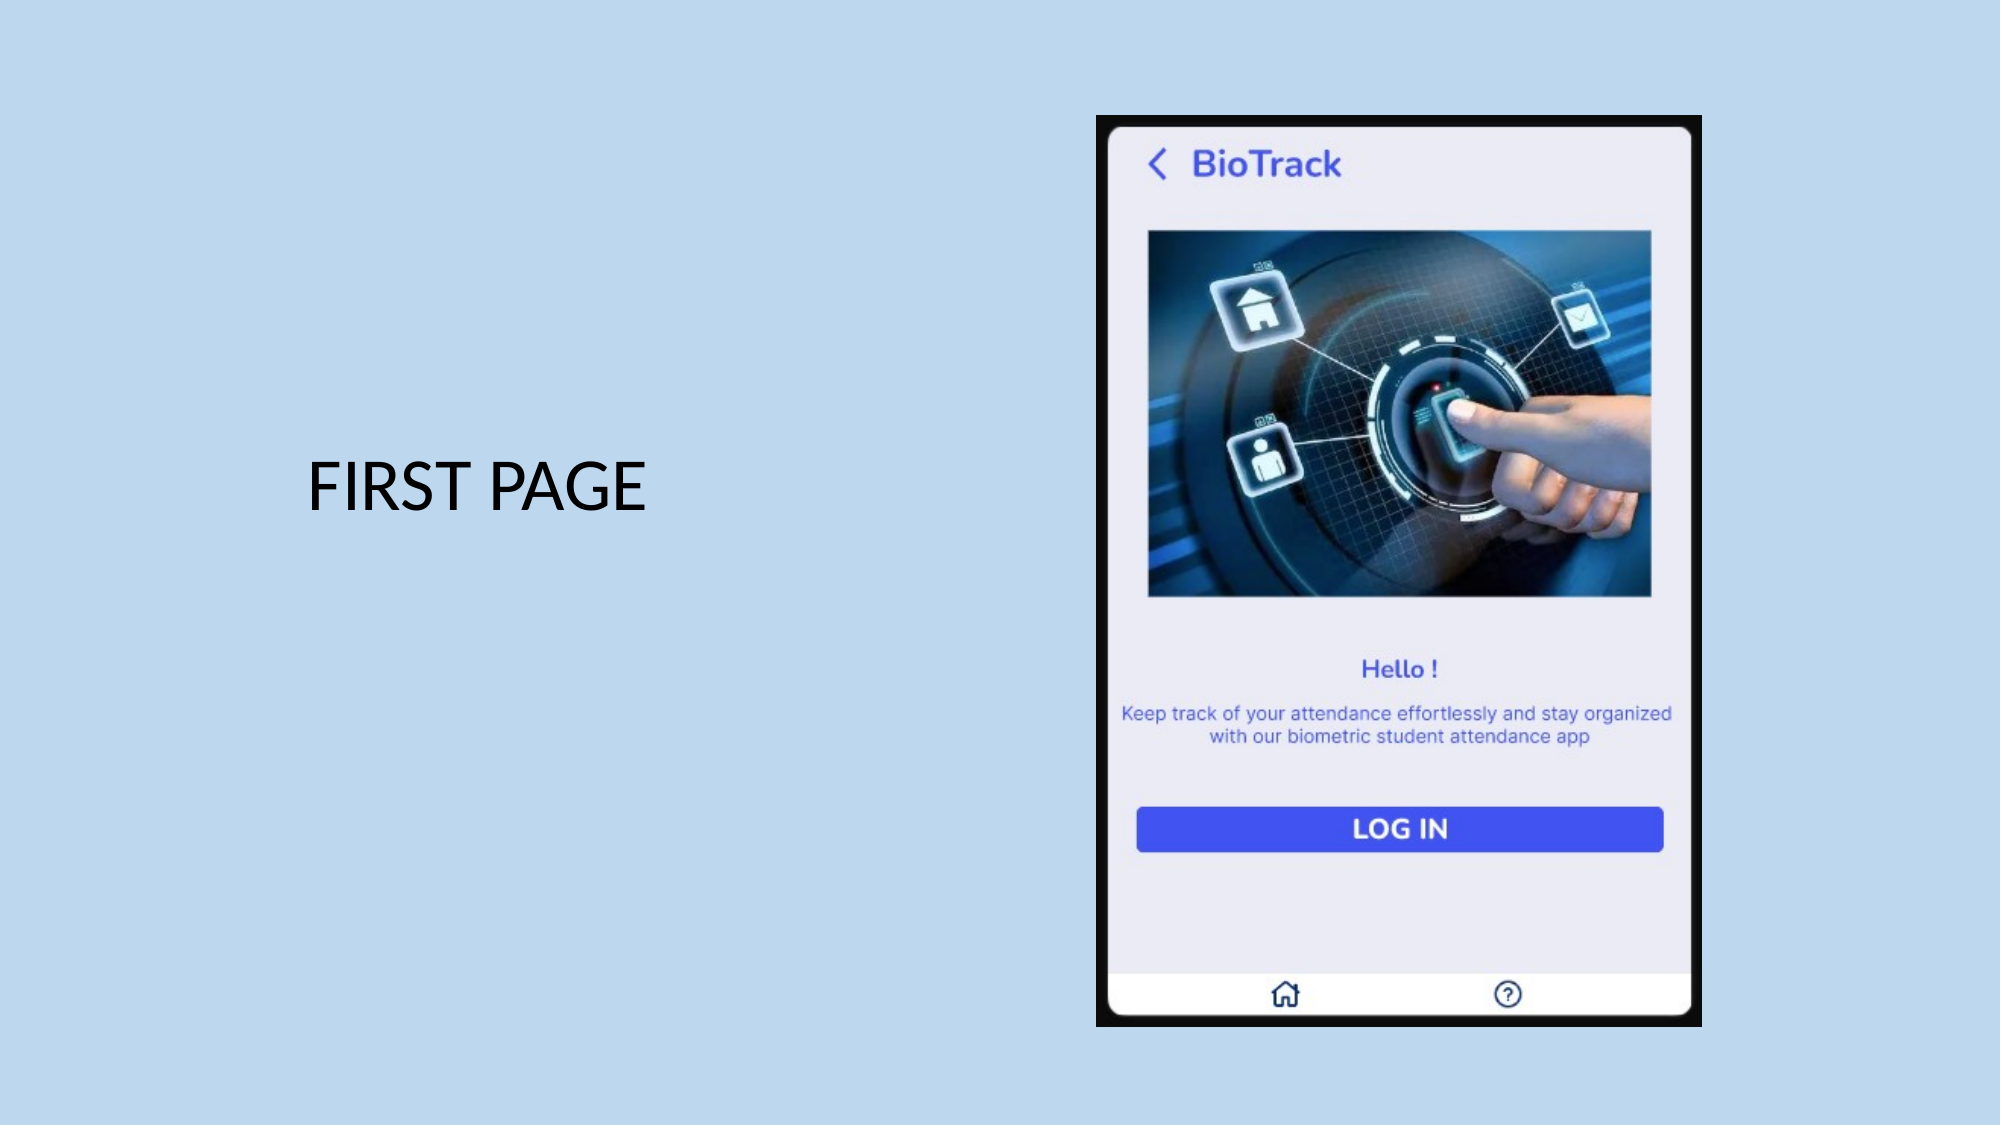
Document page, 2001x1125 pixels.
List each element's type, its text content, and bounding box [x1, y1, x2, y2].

text_box FIRST PAGE [106, 428, 850, 533]
picture [1096, 115, 1702, 1027]
